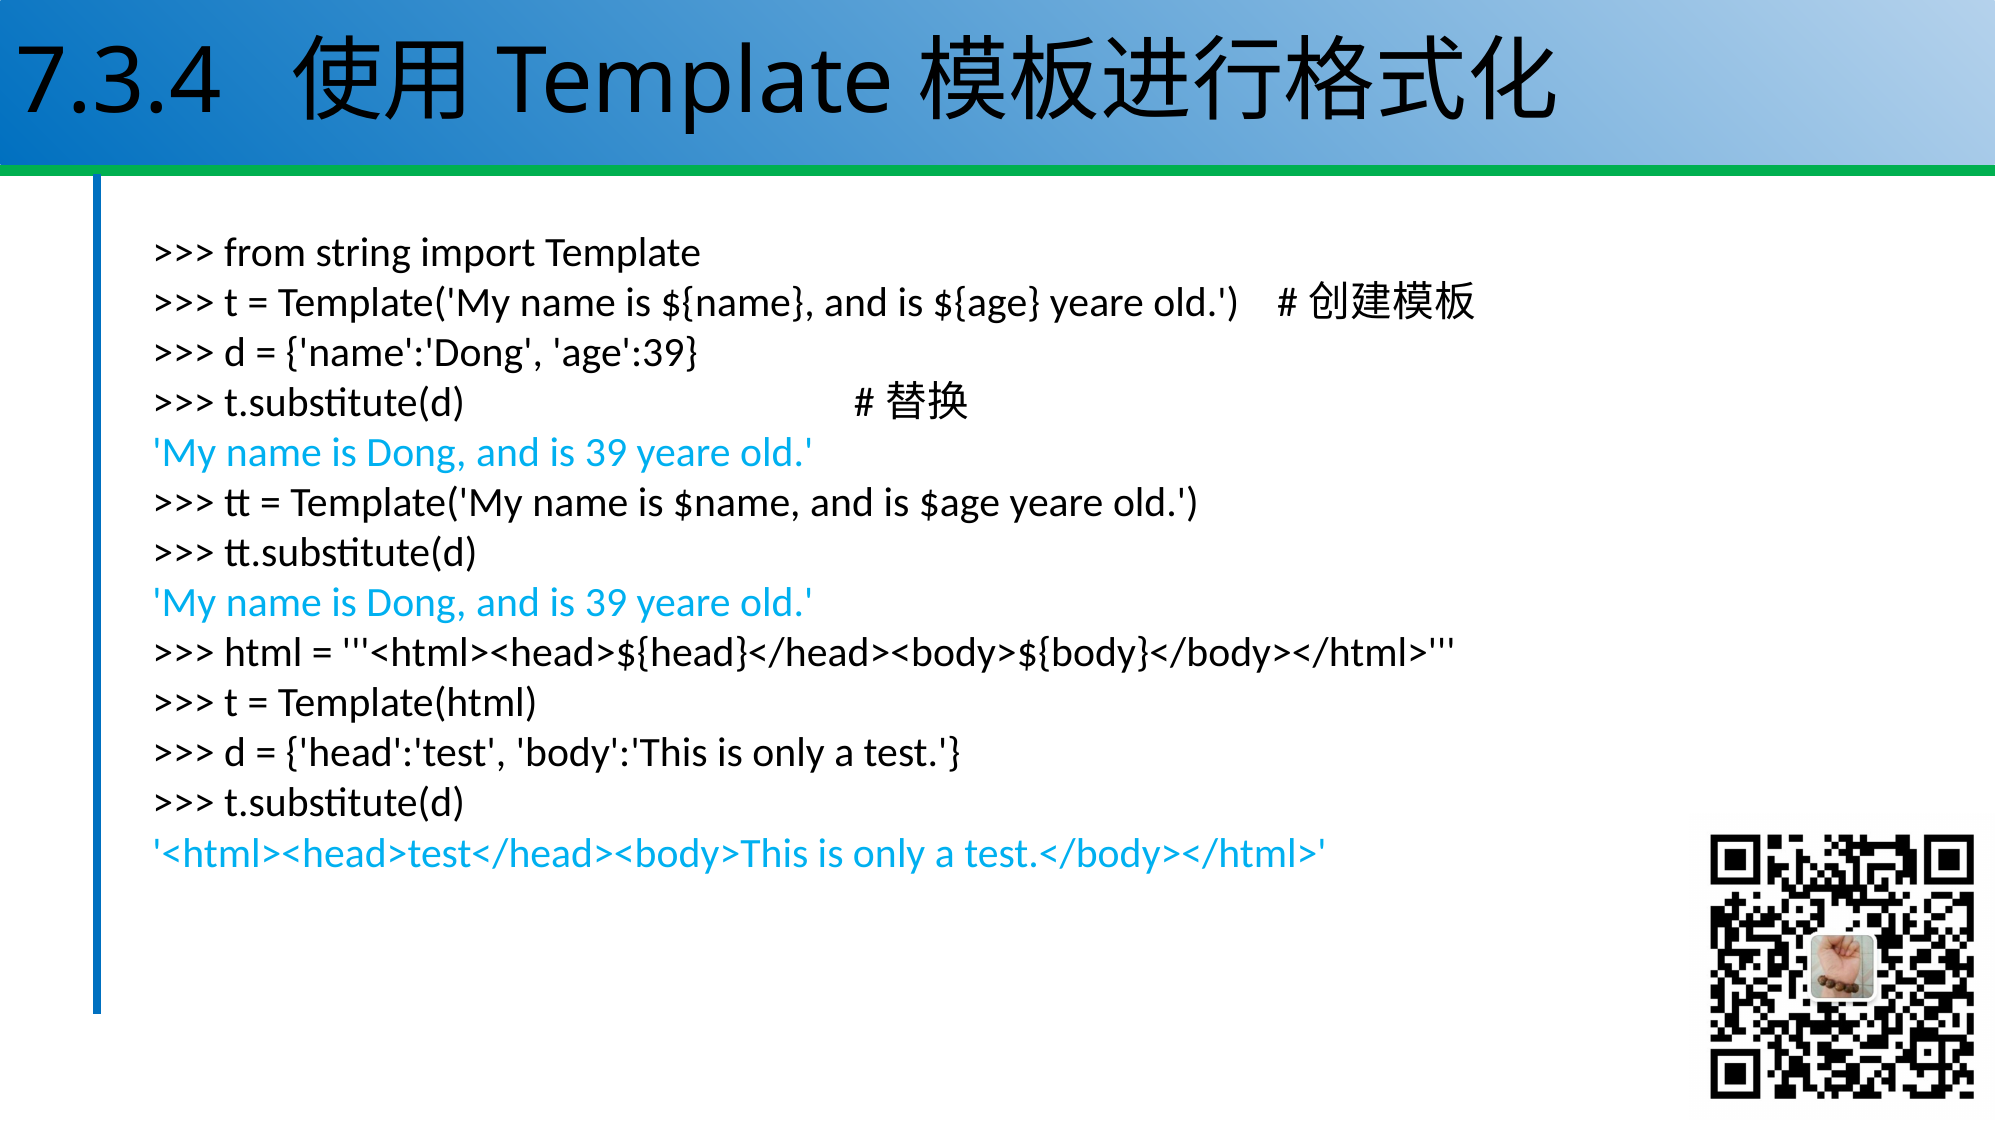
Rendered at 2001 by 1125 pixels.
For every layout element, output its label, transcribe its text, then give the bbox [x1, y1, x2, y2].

picture [1689, 813, 1995, 1120]
slide_number [1412, 1042, 1863, 1103]
list >>> from string import Template >>> t = Template('My name is ${name}, and is ${age} yeare old.') #创建模板 >>> d = {'name':'Dong', 'age':39} >>> t.substitute(d) #替换 'My name is Dong, and is 39 yeare old.' >>> tt = Template('My name is $name, and is $age yeare old.') >>> tt.substitute(d) 'My name is Dong, and is 39 yeare old.' >>> html = '''<html><head>${head}</head><body>${body}</body></html>''' >>> t = Template(html) >>> d = {'head':'test', 'body':'This is only a test.'} >>> t.substitute(d) '<html><head>test</head><body>This is only a test.</body></html>' [137, 216, 1863, 978]
title 7.3.4 使用Template模板进行格式化 [0, 0, 1995, 165]
